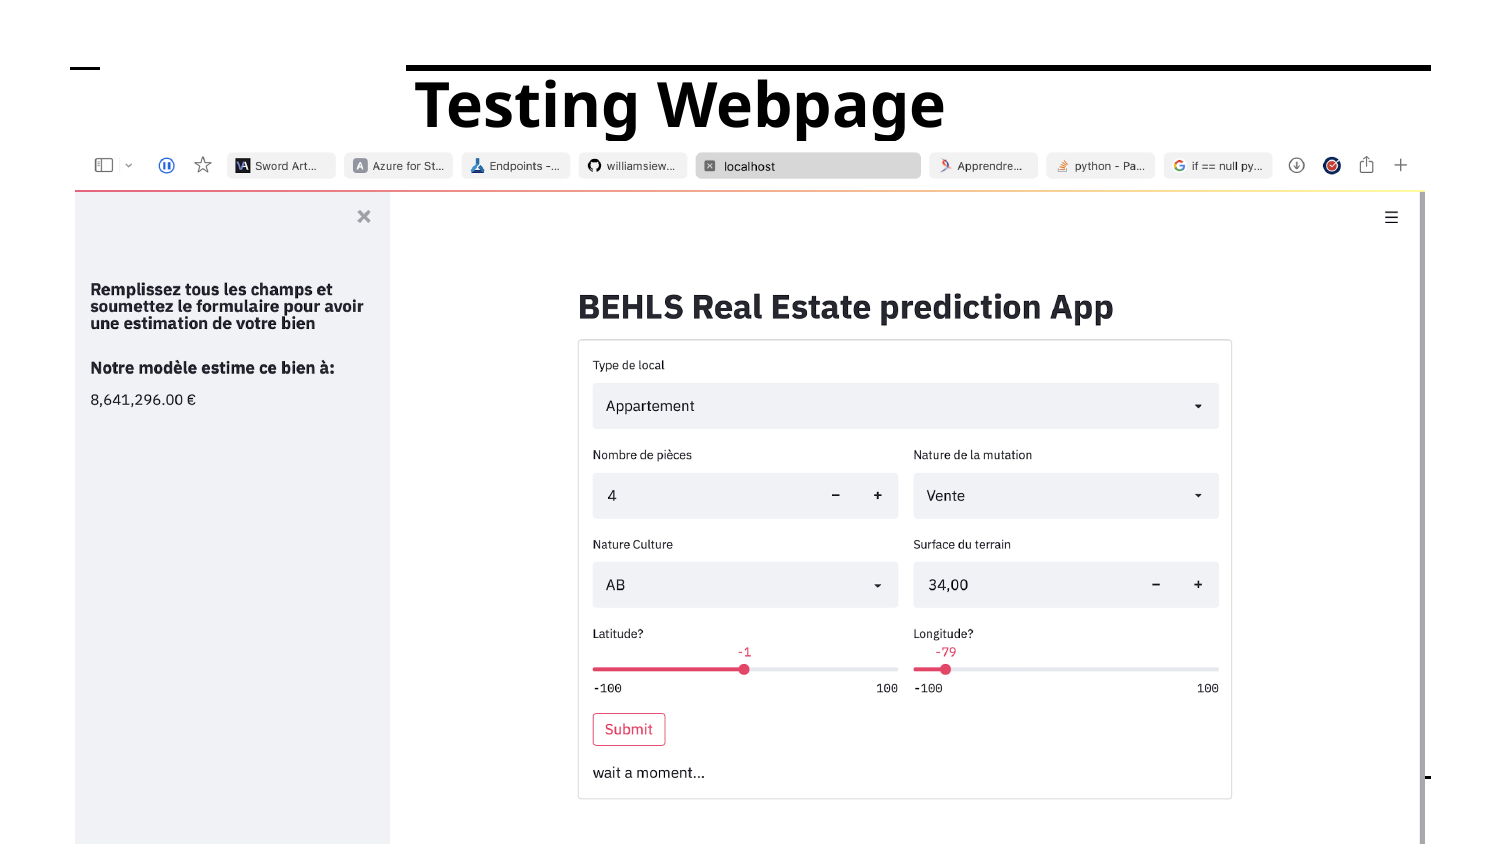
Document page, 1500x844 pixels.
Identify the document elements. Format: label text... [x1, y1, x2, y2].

picture [74, 141, 1426, 844]
title Testing Webpage [399, 50, 1437, 155]
